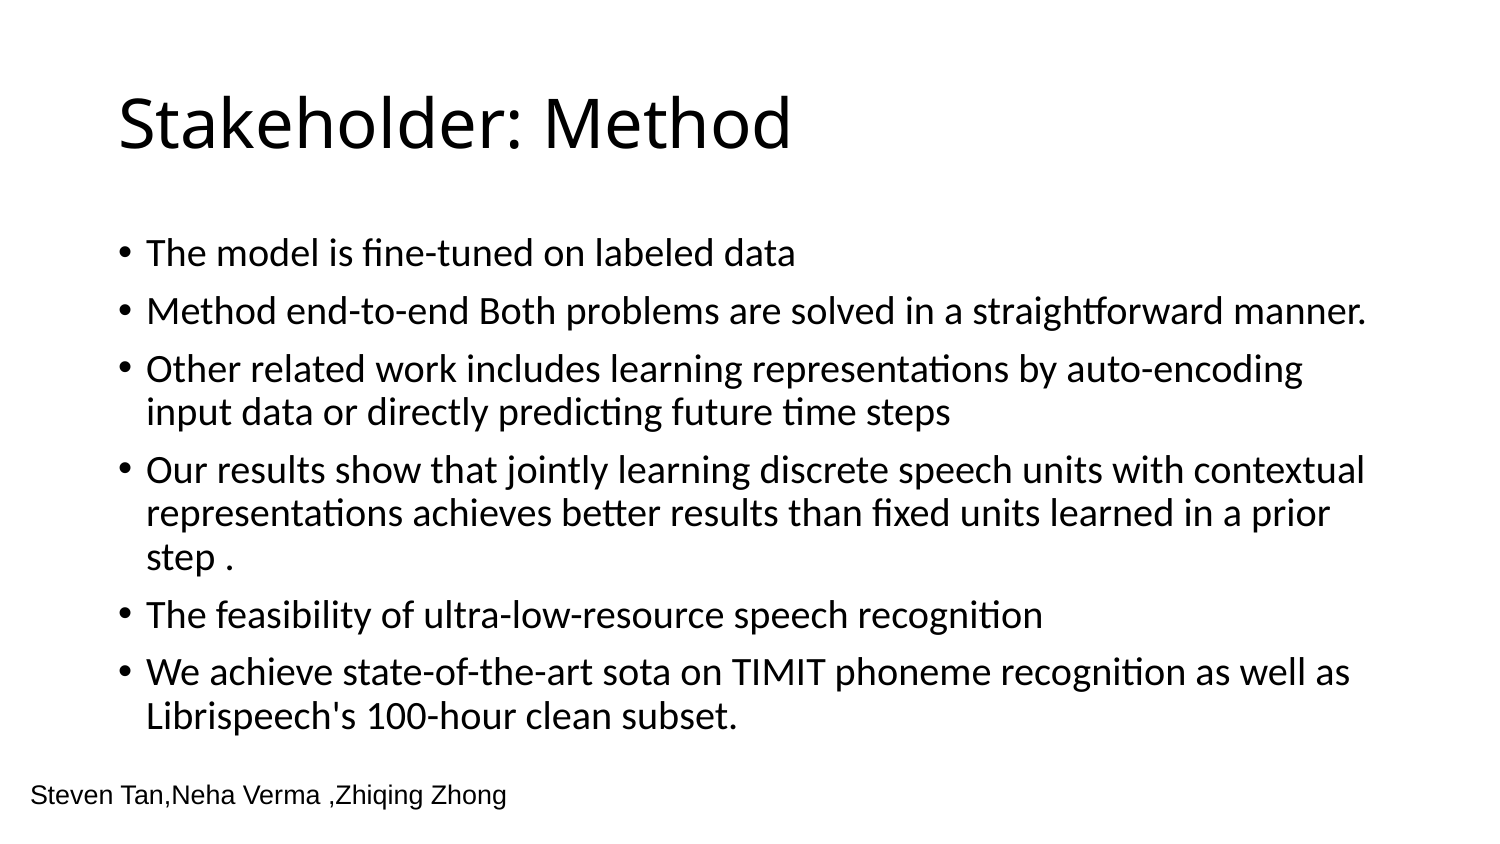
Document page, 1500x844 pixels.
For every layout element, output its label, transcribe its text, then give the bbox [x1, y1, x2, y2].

text_box Steven Tan,Neha Verma ,Zhiqing Zhong [15, 770, 533, 844]
title Stakeholder: Method [103, 44, 1397, 208]
list The model is fine-tuned on labeled data Method end-to-end Both problems are solved in a straightforward manner. Other related work includes learning representations by auto-encoding input data or directly predicting future time steps Our results show that jointly learning discrete speech units with contextual representations achieves better results than fixed units learned in a prior step . The feasibility of ultra-low-resource speech recognition We achieve state-of-the-art sota on TIMIT phoneme recognition as well as Librispeech's 100-hour clean subset. [103, 224, 1397, 760]
